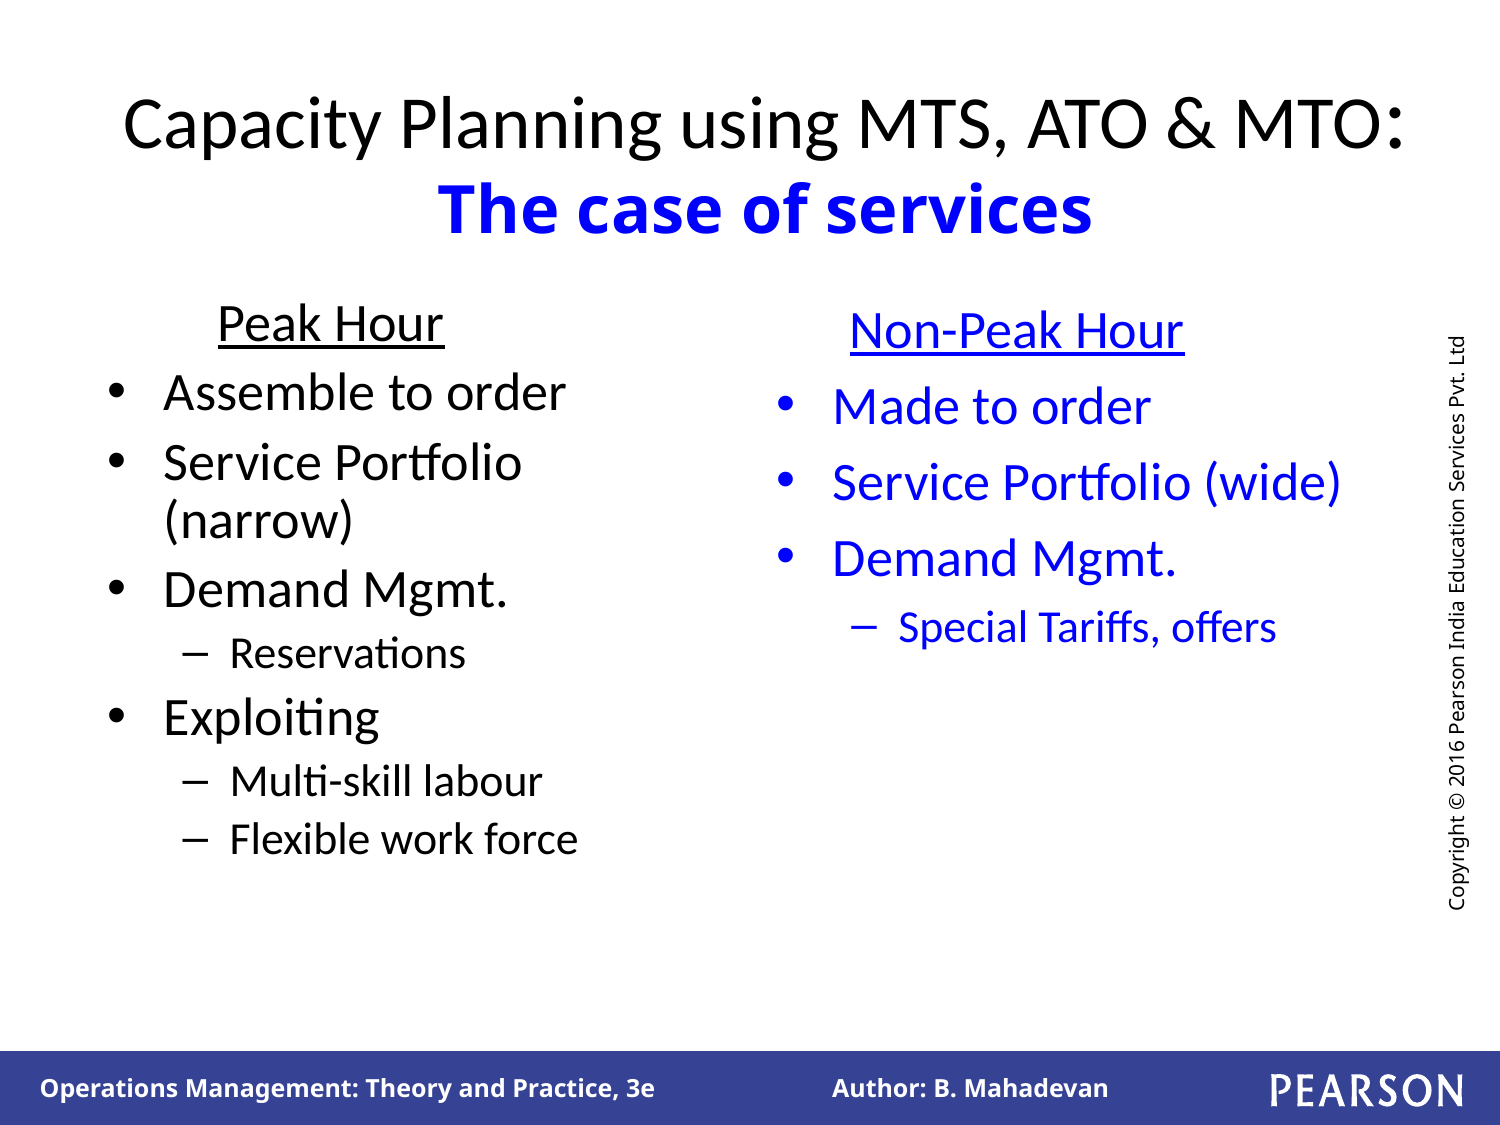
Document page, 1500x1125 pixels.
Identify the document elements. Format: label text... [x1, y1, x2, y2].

title Capacity Planning using MTS, ATO & MTO: The case of services [94, 50, 1438, 250]
list Non-Peak Hour Made to order Service Portfolio (wide) Demand Mgmt. Special Tariffs, offers [761, 287, 1406, 988]
list Peak Hour Assemble to order Service Portfolio (narrow) Demand Mgmt. Reservations Exploiting Multi-skill labour Flexible work force [92, 287, 737, 988]
